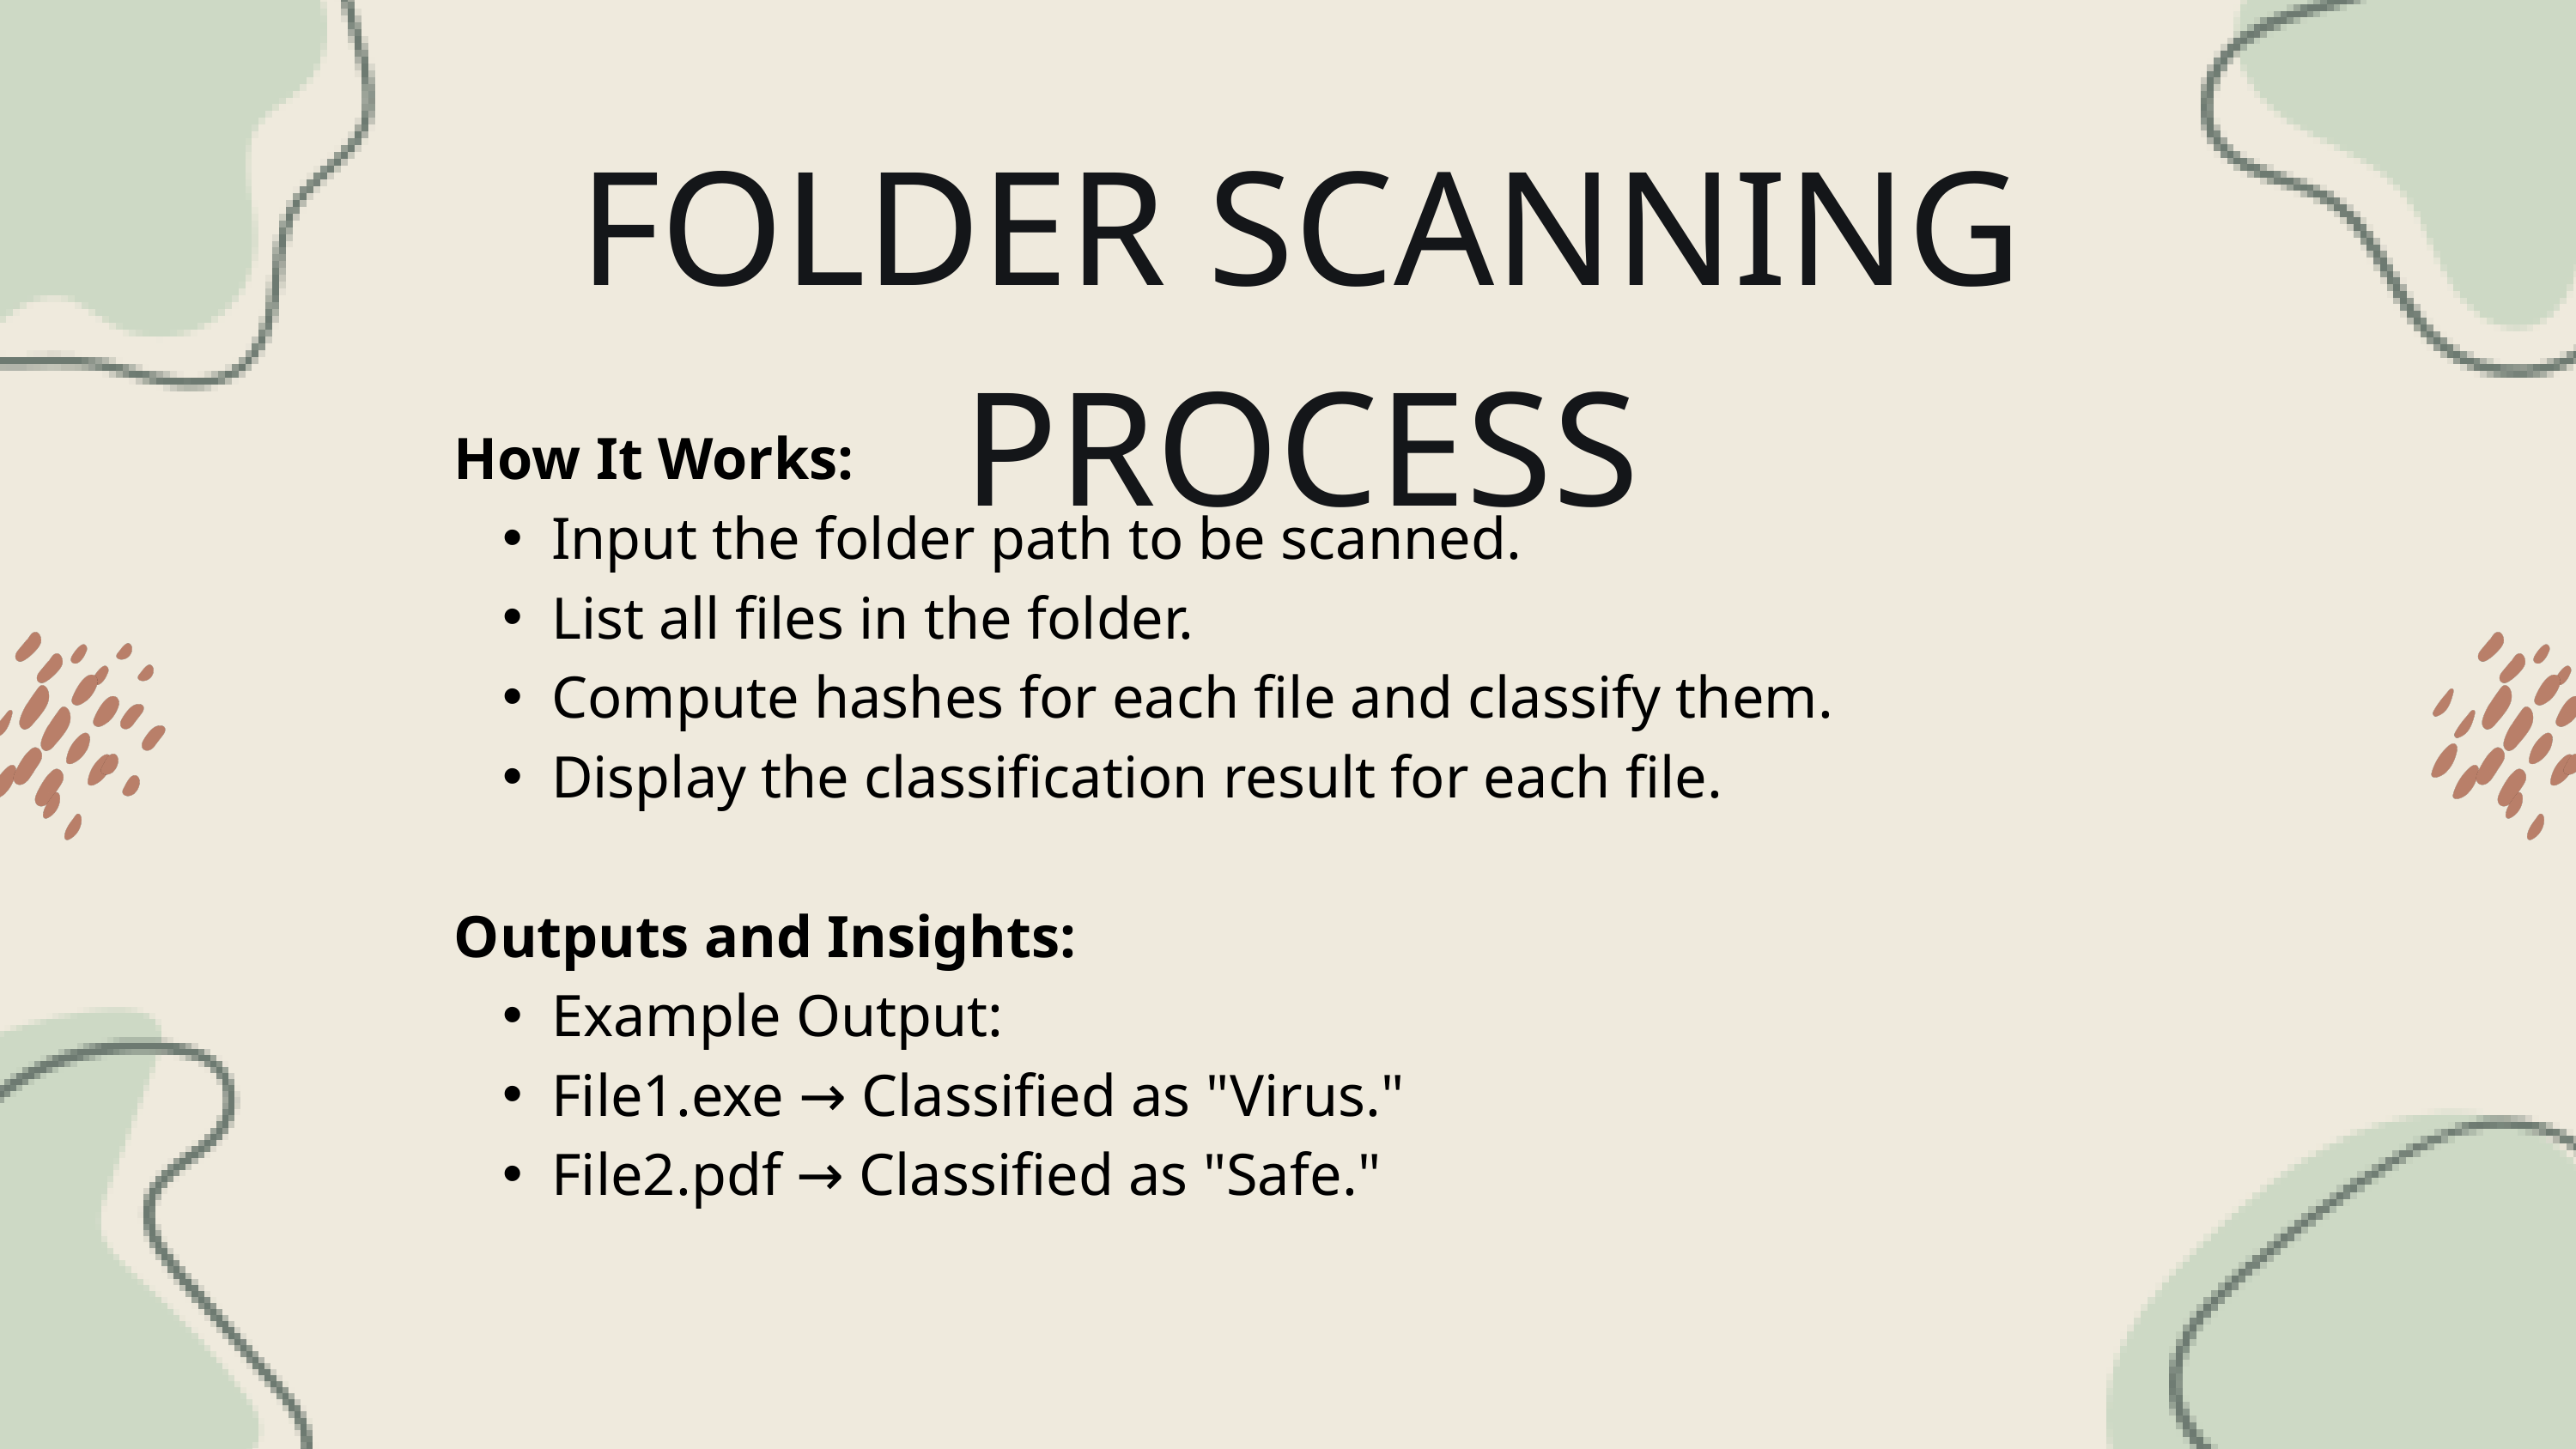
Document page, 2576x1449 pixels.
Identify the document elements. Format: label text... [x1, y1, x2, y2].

text_box [0, 629, 145, 819]
text_box How It Works: Input the folder path to be scanned. List all files in the folder. Compute hashes for each file and classify them. Display the classification result for each file. Outputs and Insights: Example Output: File1.exe → Classified as "Virus." File2.pdf → Classified as "Safe." [453, 411, 2254, 1280]
text_box [2452, 819, 2576, 840]
text_box [2201, 0, 2576, 391]
text_box [0, 983, 319, 1449]
text_box [0, 651, 167, 840]
text_box [2431, 629, 2576, 819]
text_box [2099, 1094, 2576, 1449]
text_box [0, 0, 375, 391]
text_box FOLDER SCANNING PROCESS [374, 96, 2227, 538]
